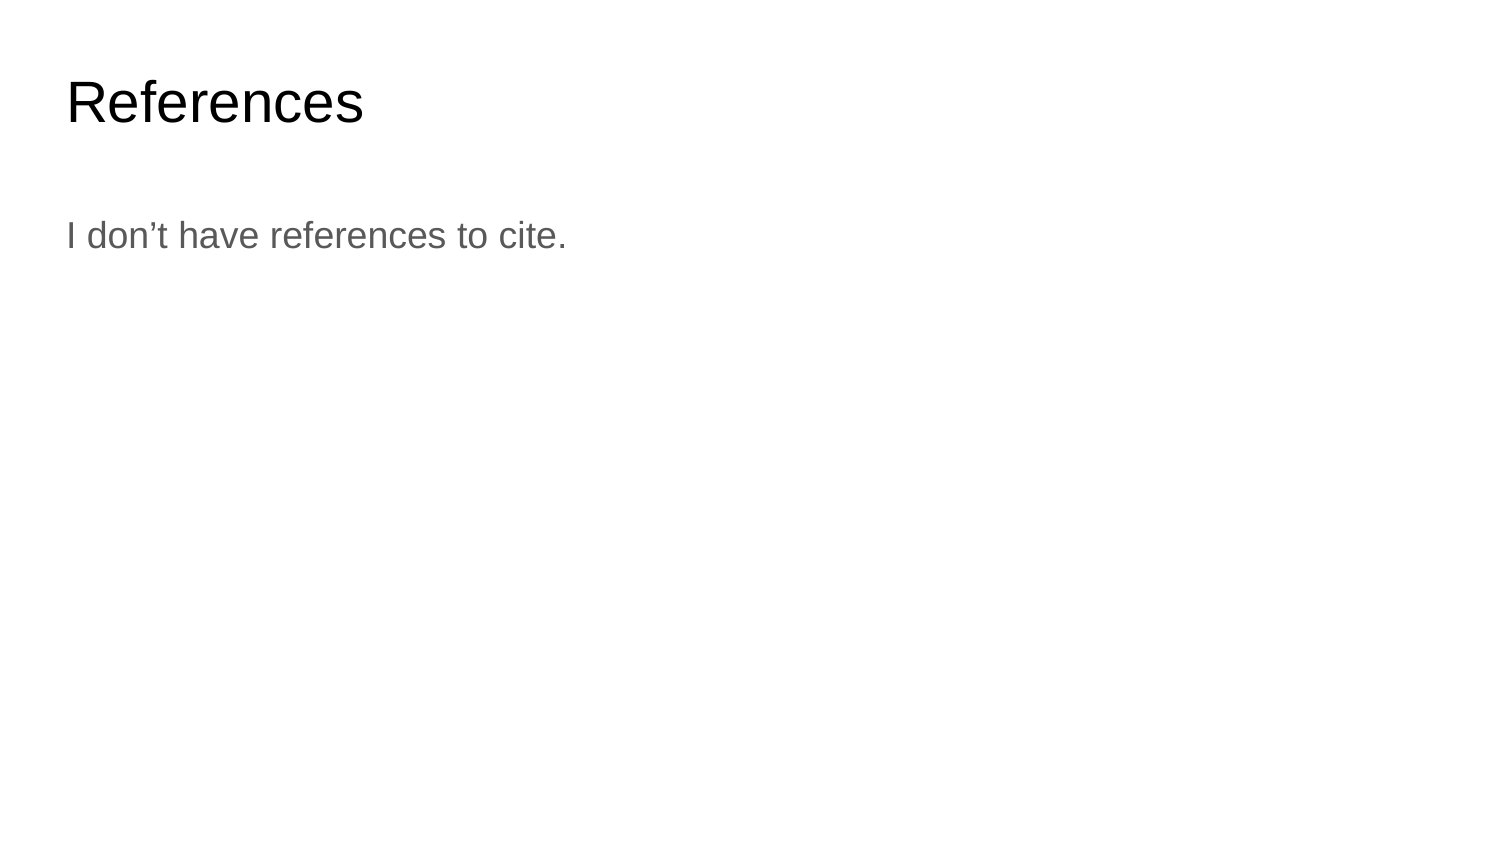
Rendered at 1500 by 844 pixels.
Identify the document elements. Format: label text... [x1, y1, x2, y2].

list I don’t have references to cite. [51, 189, 1449, 750]
title References [51, 49, 1449, 144]
